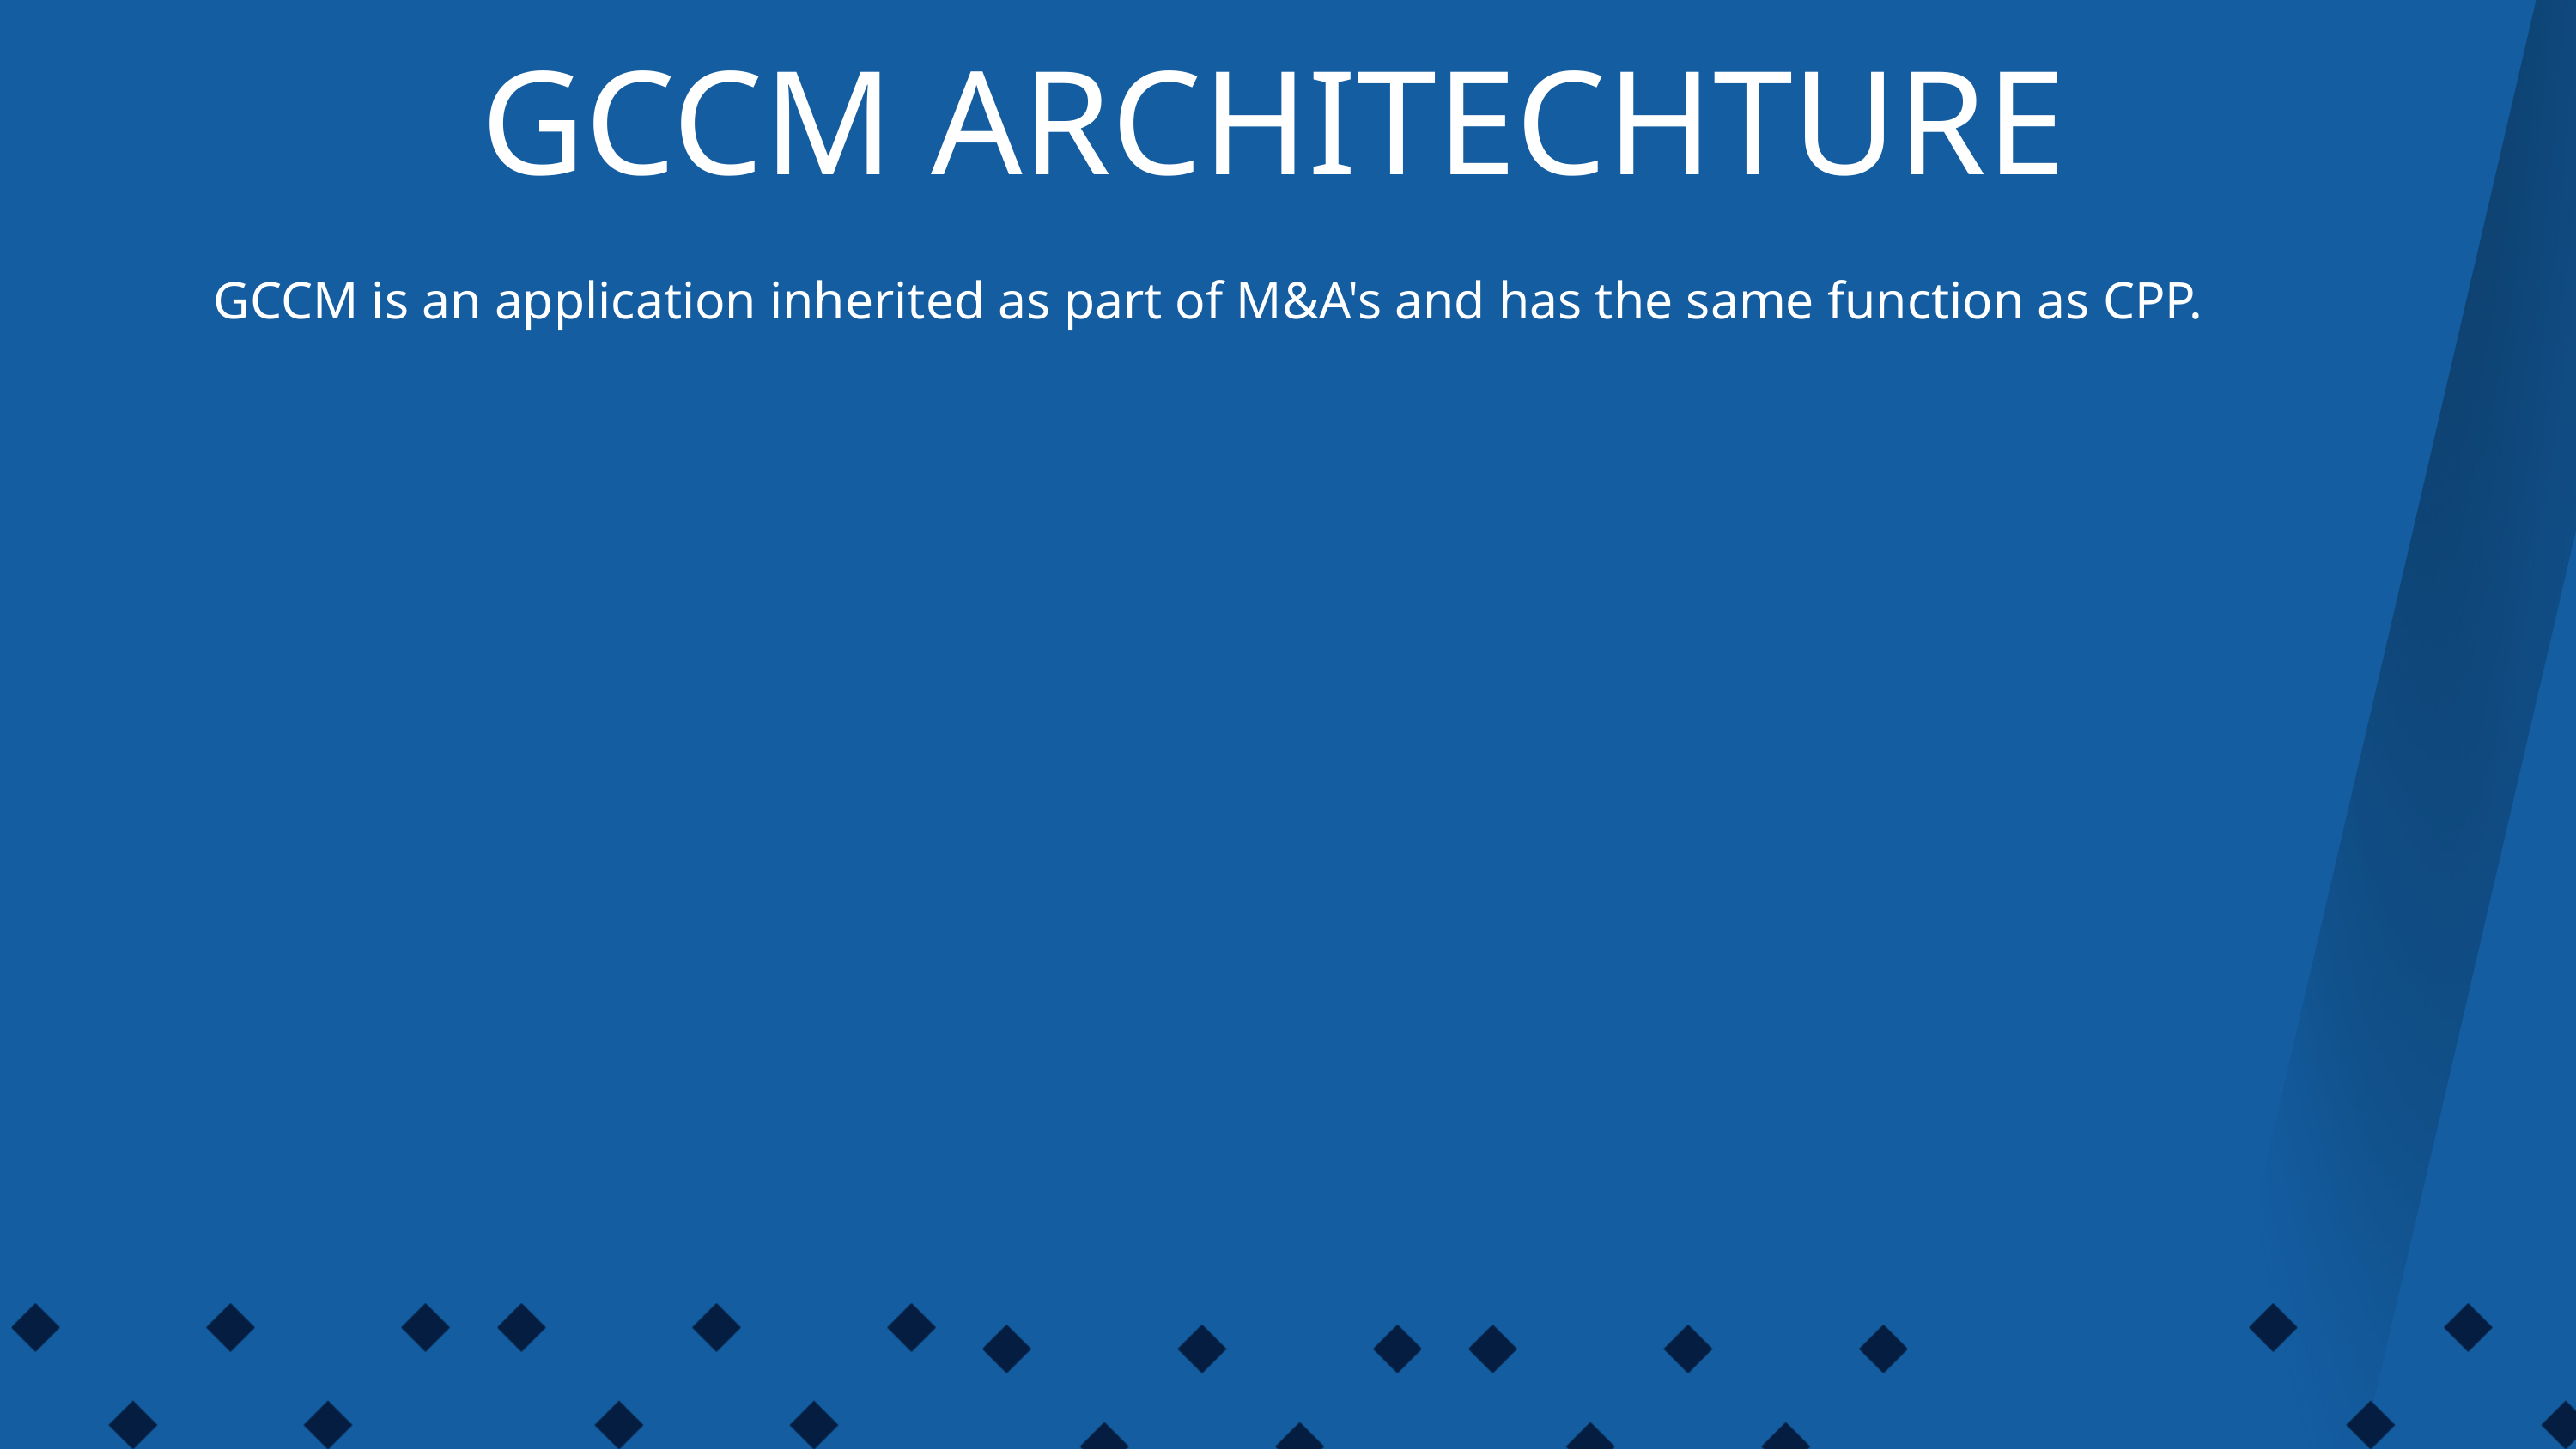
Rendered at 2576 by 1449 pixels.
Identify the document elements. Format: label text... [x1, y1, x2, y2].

text_box GCCM is an application inherited as part of M&A's and has the same function as CPP. [52, 258, 2366, 329]
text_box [11, 1303, 1908, 1449]
text_box GCCM ARCHITECHTURE [144, 31, 2366, 204]
text_box [2199, 0, 2576, 1449]
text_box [2248, 1303, 2576, 1449]
